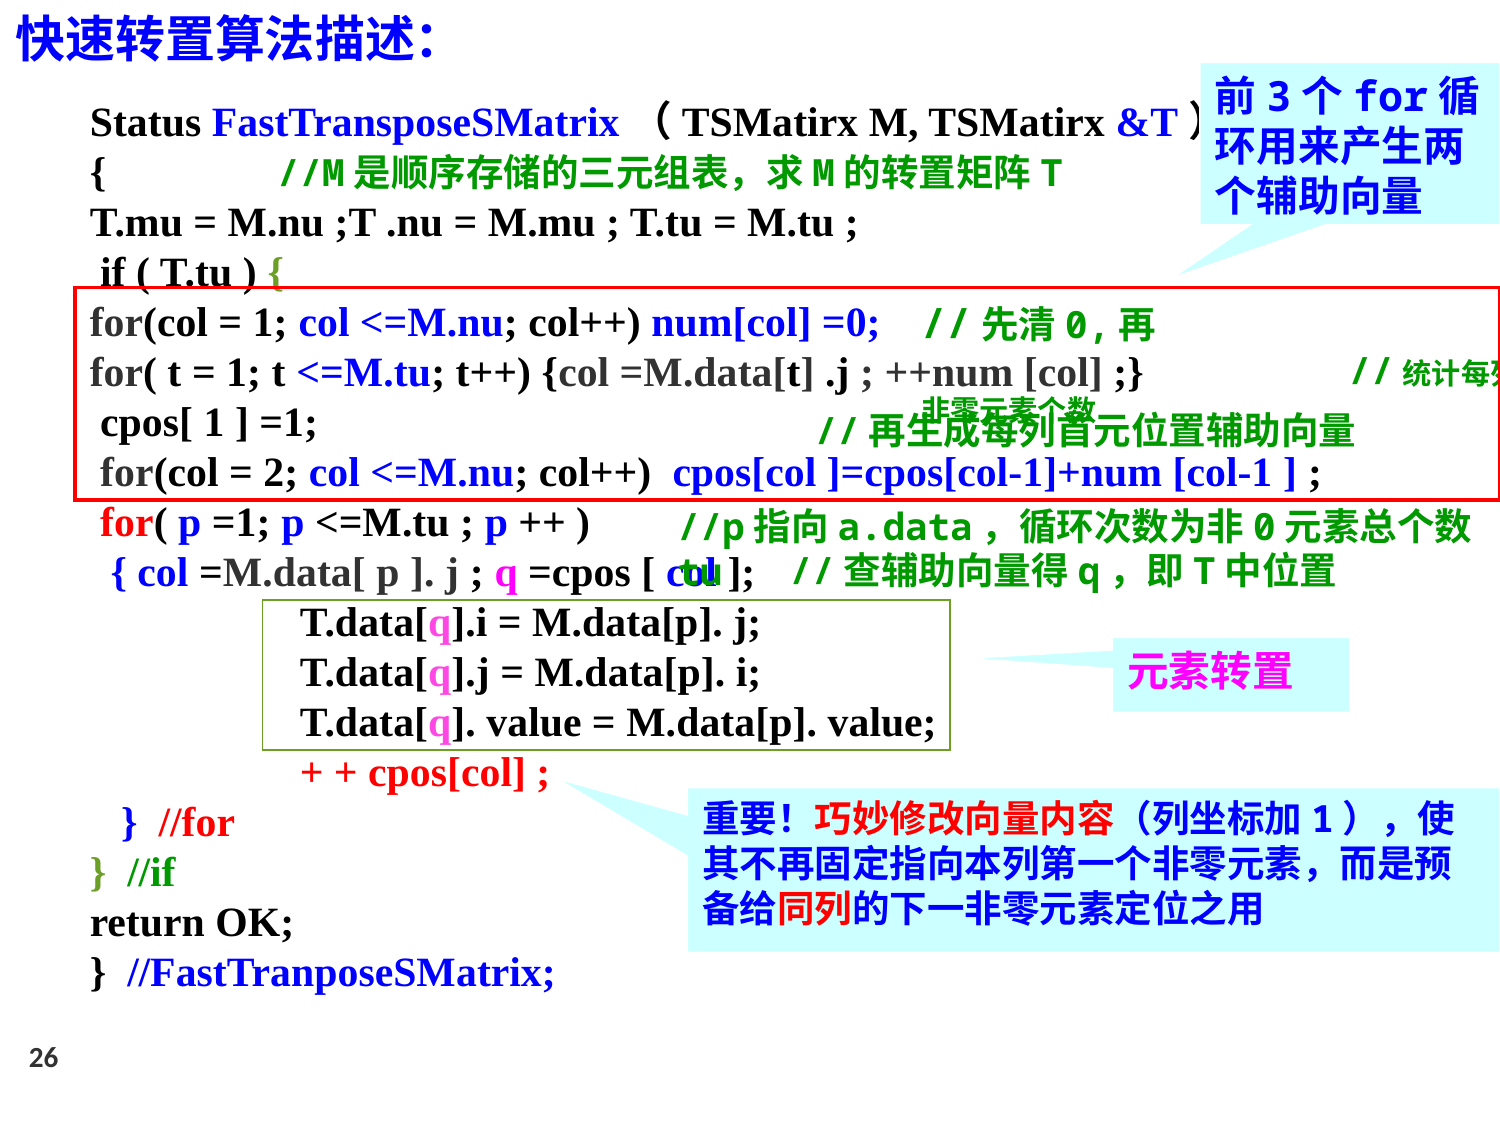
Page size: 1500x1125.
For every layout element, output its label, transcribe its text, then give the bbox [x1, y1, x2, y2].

text_box //查辅助向量得q，即T中位置 [774, 539, 1450, 600]
text_box //M是顺序存储的三元组表，求M的转置矩阵T [262, 141, 1078, 202]
slide_number 26 [0, 1025, 88, 1088]
text_box 重要！巧妙修改向量内容（列坐标加1），使其不再固定指向本列第一个非零元素，而是预备给同列的下一非零元素定位之用 [557, 778, 1500, 953]
text_box //p指向a.data，循环次数为非0元素总个数tu [662, 500, 1500, 601]
text_box 元素转置 [968, 637, 1350, 713]
text_box [74, 287, 1500, 500]
text_box 前3个for循环用来产生两个辅助向量 [1172, 62, 1500, 279]
text_box Status FastTransposeSMatrix（TSMatirx M, TSMatirx &T） { T.mu = M.nu ;T .nu = M.mu ; T.tu = M.tu ; if ( T.tu ) { for(col = 1; col <=M.nu; col++) num[col] =0; for( t = 1; t <=M.tu; t++) {col =M.data[t] .j ; ++num [col] ;} cpos[ 1 ] =1; for(col = 2; col <=M.nu; col++) cpos[col ]=cpos[col-1]+num [col-1 ] ; for( p =1; p <=M.tu ; p ++ ) { col =M.data[ p ]. j ; q =cpos [ col ]; T.data[q].i = M.data[p]. j; T.data[q].j = M.data[p]. i; T.data[q]. value = M.data[p]. value; + + cpos[col] ; } //for } //if return OK; } //FastTranposeSMatrix; [74, 87, 1425, 287]
text_box Status FastTransposeSMatrix（TSMatirx M, TSMatirx &T） { T.mu = M.nu ;T .nu = M.mu ; T.tu = M.tu ; if ( T.tu ) { for(col = 1; col <=M.nu; col++) num[col] =0; for( t = 1; t <=M.tu; t++) {col =M.data[t] .j ; ++num [col] ;} cpos[ 1 ] =1; for(col = 2; col <=M.nu; col++) cpos[col ]=cpos[col-1]+num [col-1 ] ; for( p =1; p <=M.tu ; p ++ ) { col =M.data[ p ]. j ; q =cpos [ col ]; T.data[q].i = M.data[p]. j; T.data[q].j = M.data[p]. i; T.data[q]. value = M.data[p]. value; + + cpos[col] ; } //for } //if return OK; } //FastTranposeSMatrix; [74, 500, 1425, 1003]
text_box [262, 599, 950, 750]
text_box 快速转置算法描述： [0, 0, 480, 75]
